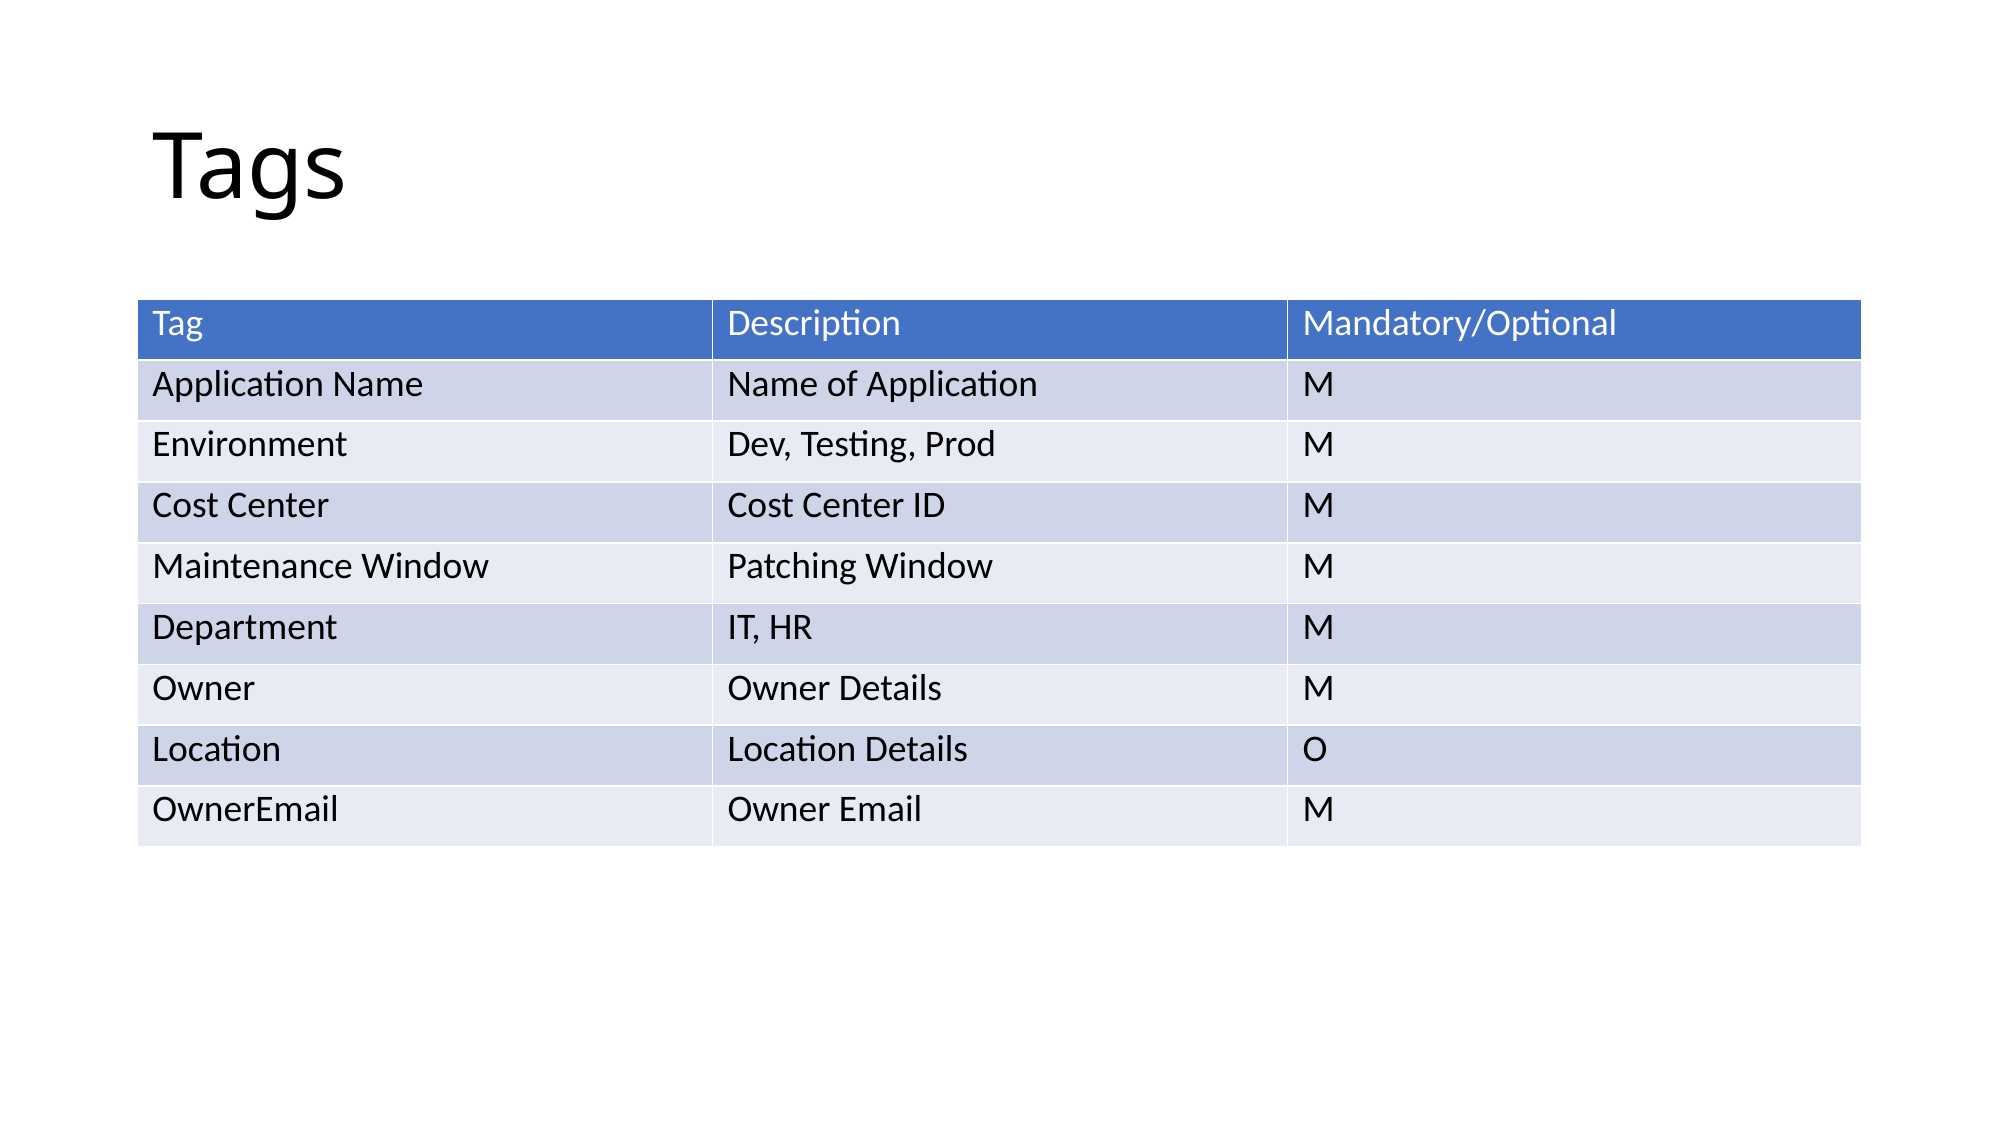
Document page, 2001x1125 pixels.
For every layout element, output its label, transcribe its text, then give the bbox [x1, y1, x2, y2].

title Tags [137, 59, 1863, 278]
table_cell Owner Details [713, 665, 1287, 724]
table_cell Department [138, 604, 712, 664]
table_cell M [1288, 544, 1861, 603]
table_cell Owner [138, 665, 712, 724]
table_cell Owner Email [713, 787, 1287, 846]
table_cell M [1288, 361, 1861, 420]
table_cell M [1288, 422, 1861, 481]
table_cell Patching Window [713, 544, 1287, 603]
table_cell M [1288, 665, 1861, 724]
table_cell OwnerEmail [138, 787, 712, 846]
table_header Tag [138, 300, 712, 359]
table_cell Cost Center ID [713, 483, 1287, 542]
table_header Mandatory/Optional [1288, 300, 1861, 359]
table_cell Cost Center [138, 483, 712, 542]
table_cell Application Name [138, 361, 712, 420]
table_cell O [1288, 726, 1861, 785]
table_cell Name of Application [713, 361, 1287, 420]
table_header Description [713, 300, 1287, 359]
table_cell Location Details [713, 726, 1287, 785]
table_cell Dev, Testing, Prod [713, 422, 1287, 481]
table_cell Environment [138, 422, 712, 481]
table_cell M [1288, 483, 1861, 542]
table_cell M [1288, 604, 1861, 664]
table_cell IT, HR [713, 604, 1287, 664]
table_cell Maintenance Window [138, 544, 712, 603]
table_cell M [1288, 787, 1861, 846]
table_cell Location [138, 726, 712, 785]
